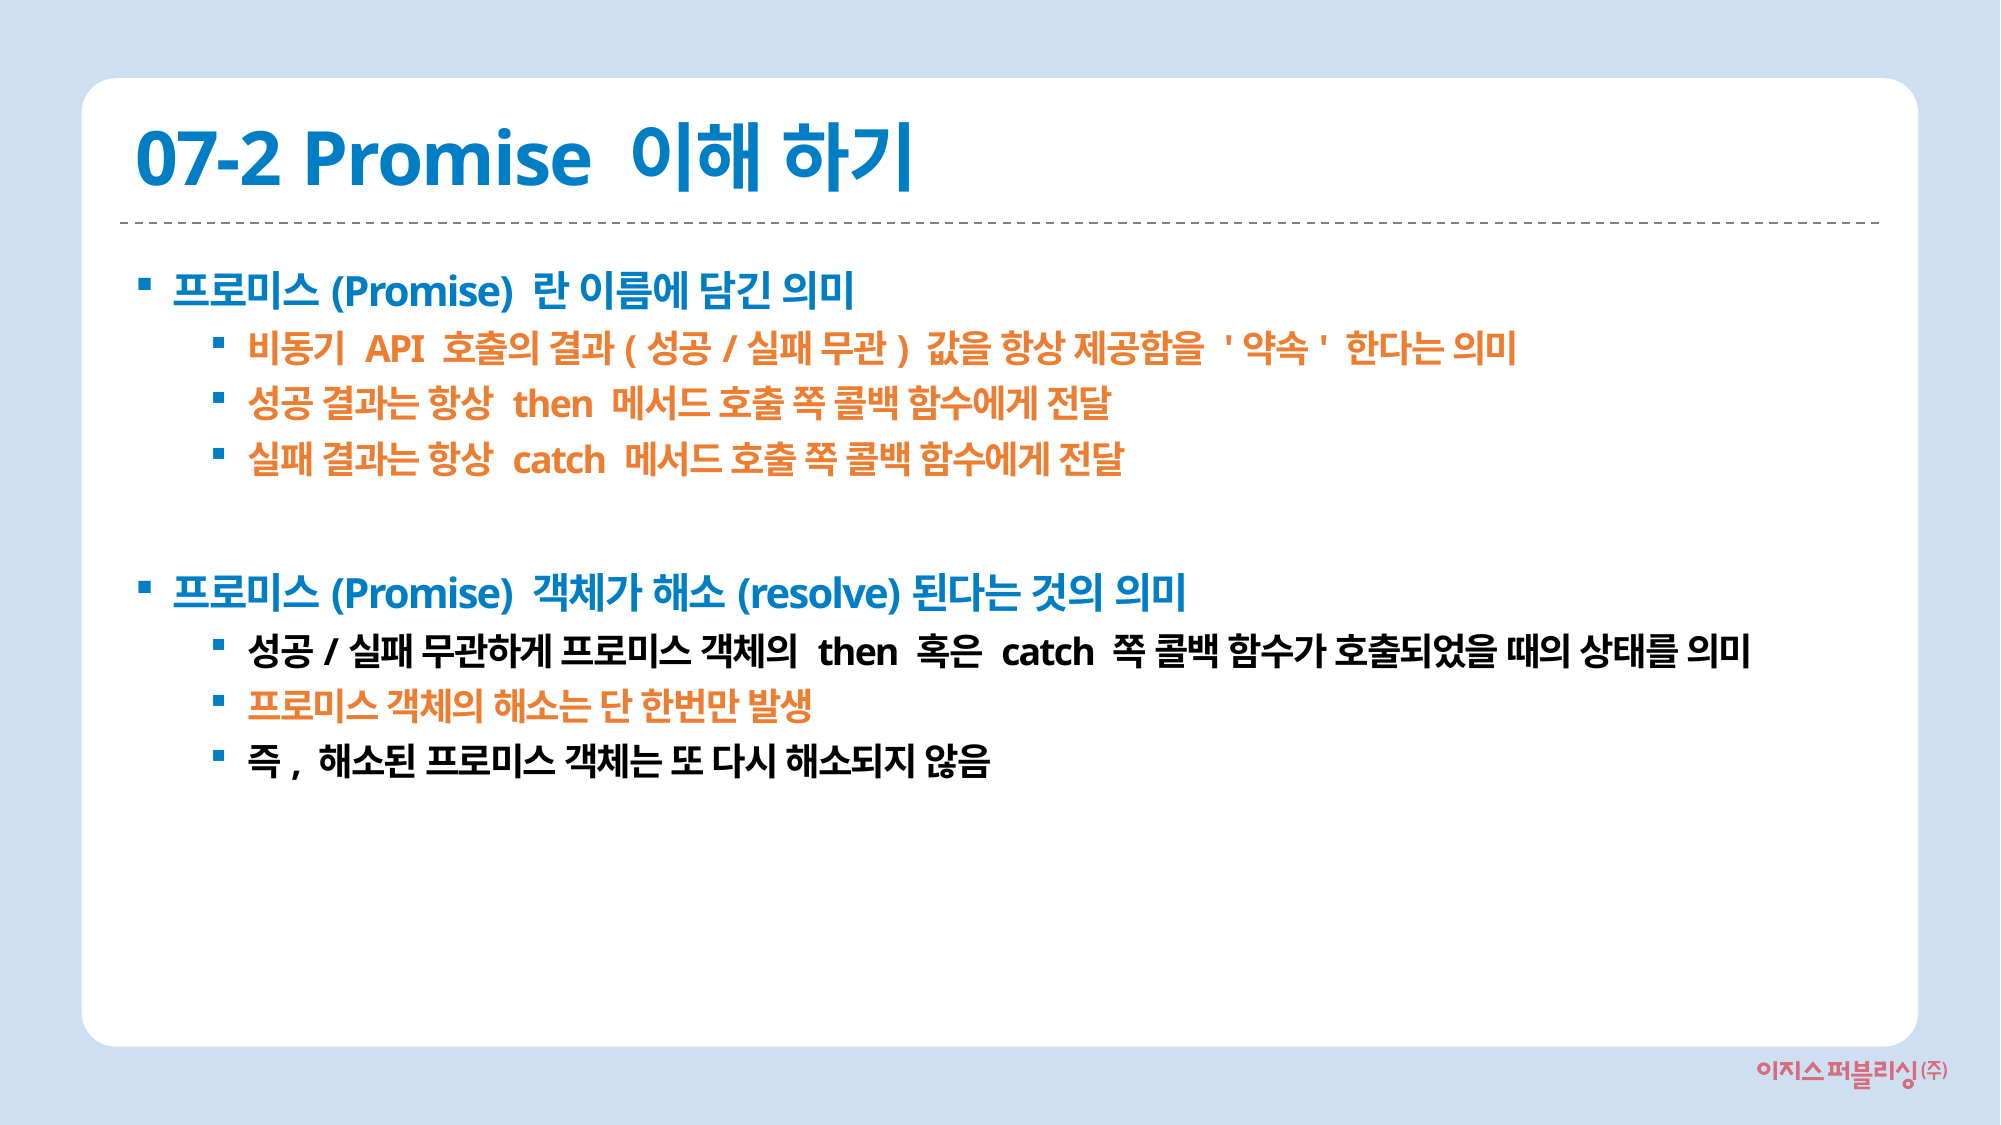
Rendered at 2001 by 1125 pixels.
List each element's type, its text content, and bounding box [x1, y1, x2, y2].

title 07-2 Promise 이해 하기 [120, 109, 1880, 209]
list 프로미스(Promise) 란 이름에 담긴 의미 비동기 API 호출의 결과(성공/실패 무관) 값을 항상 제공함을 '약속' 한다는 의미 성공 결과는 항상 then 메서드 호출 쪽 콜백 함수에게 전달 실패 결과는 항상 catch 메서드 호출 쪽 콜백 함수에게 전달 프로미스(Promise) 객체가 해소(resolve)된다는 것의 의미 성공/실패 무관하게 프로미스 객체의 then 혹은 catch 쪽 콜백 함수가 호출되었을 때의 상태를 의미 프로미스 객체의 해소는 단 한번만 발생 즉, 해소된 프로미스 객체는 또 다시 해소되지 않음 [120, 257, 1865, 1009]
